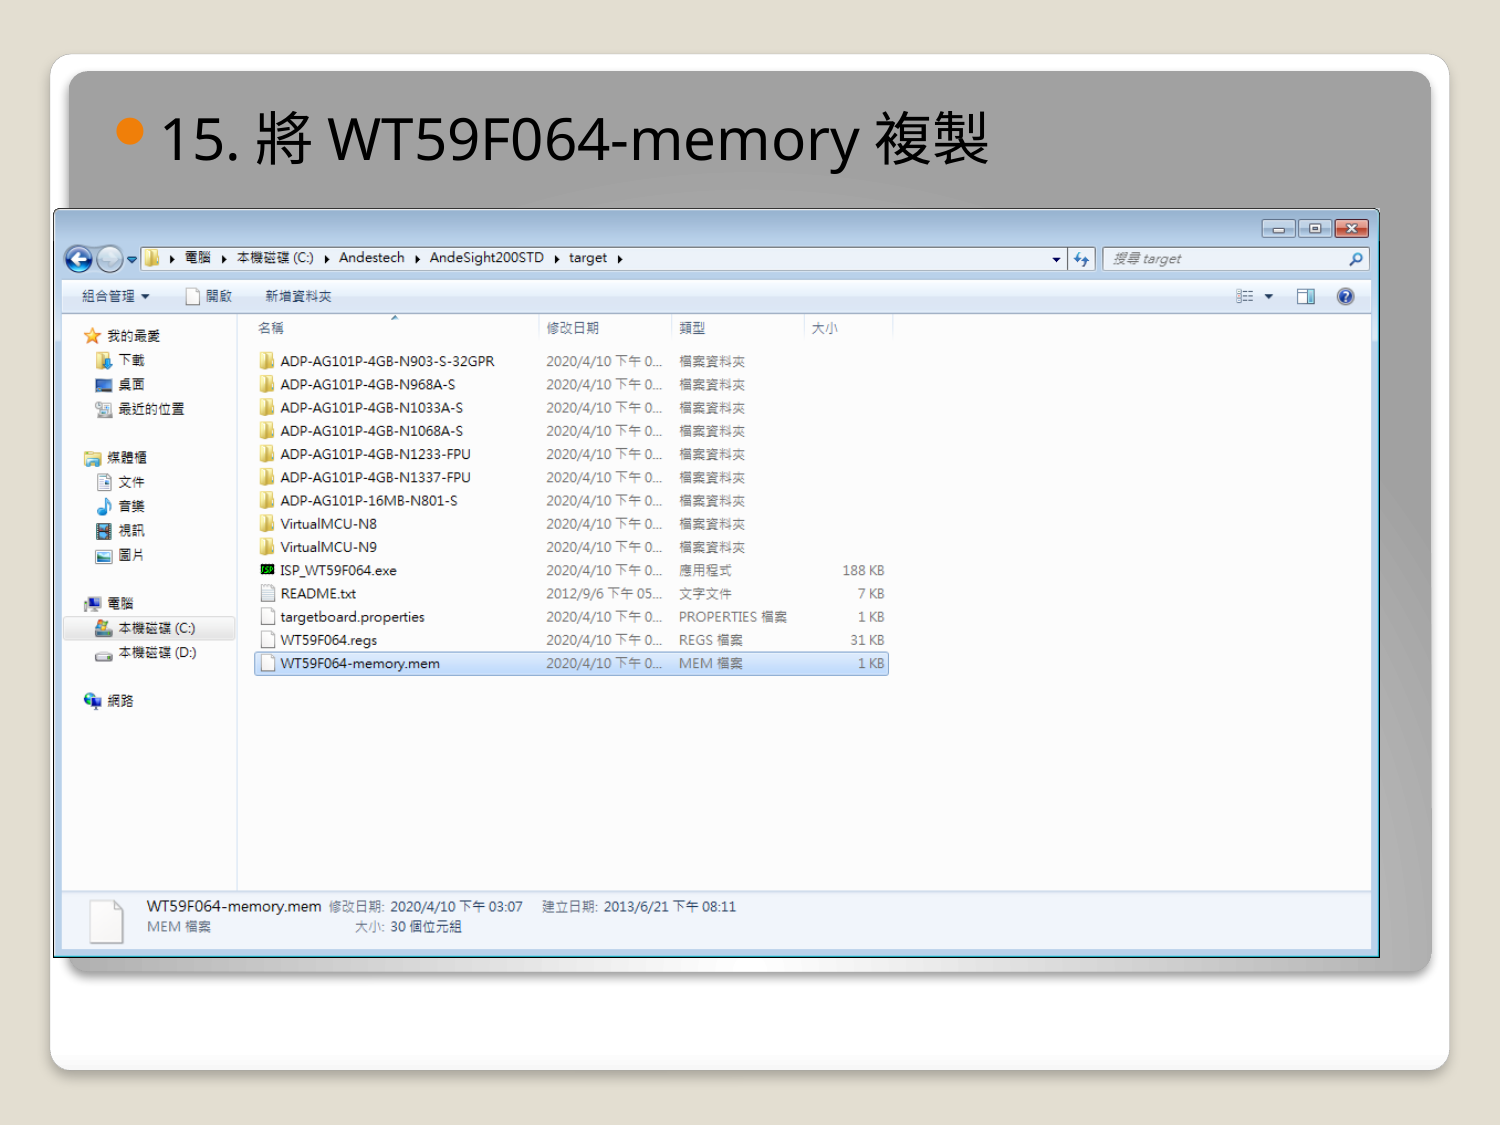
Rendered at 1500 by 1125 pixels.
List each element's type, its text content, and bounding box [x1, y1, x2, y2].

picture [52, 207, 1380, 958]
list 15.將WT59F064-memory複製 [82, 86, 1425, 774]
